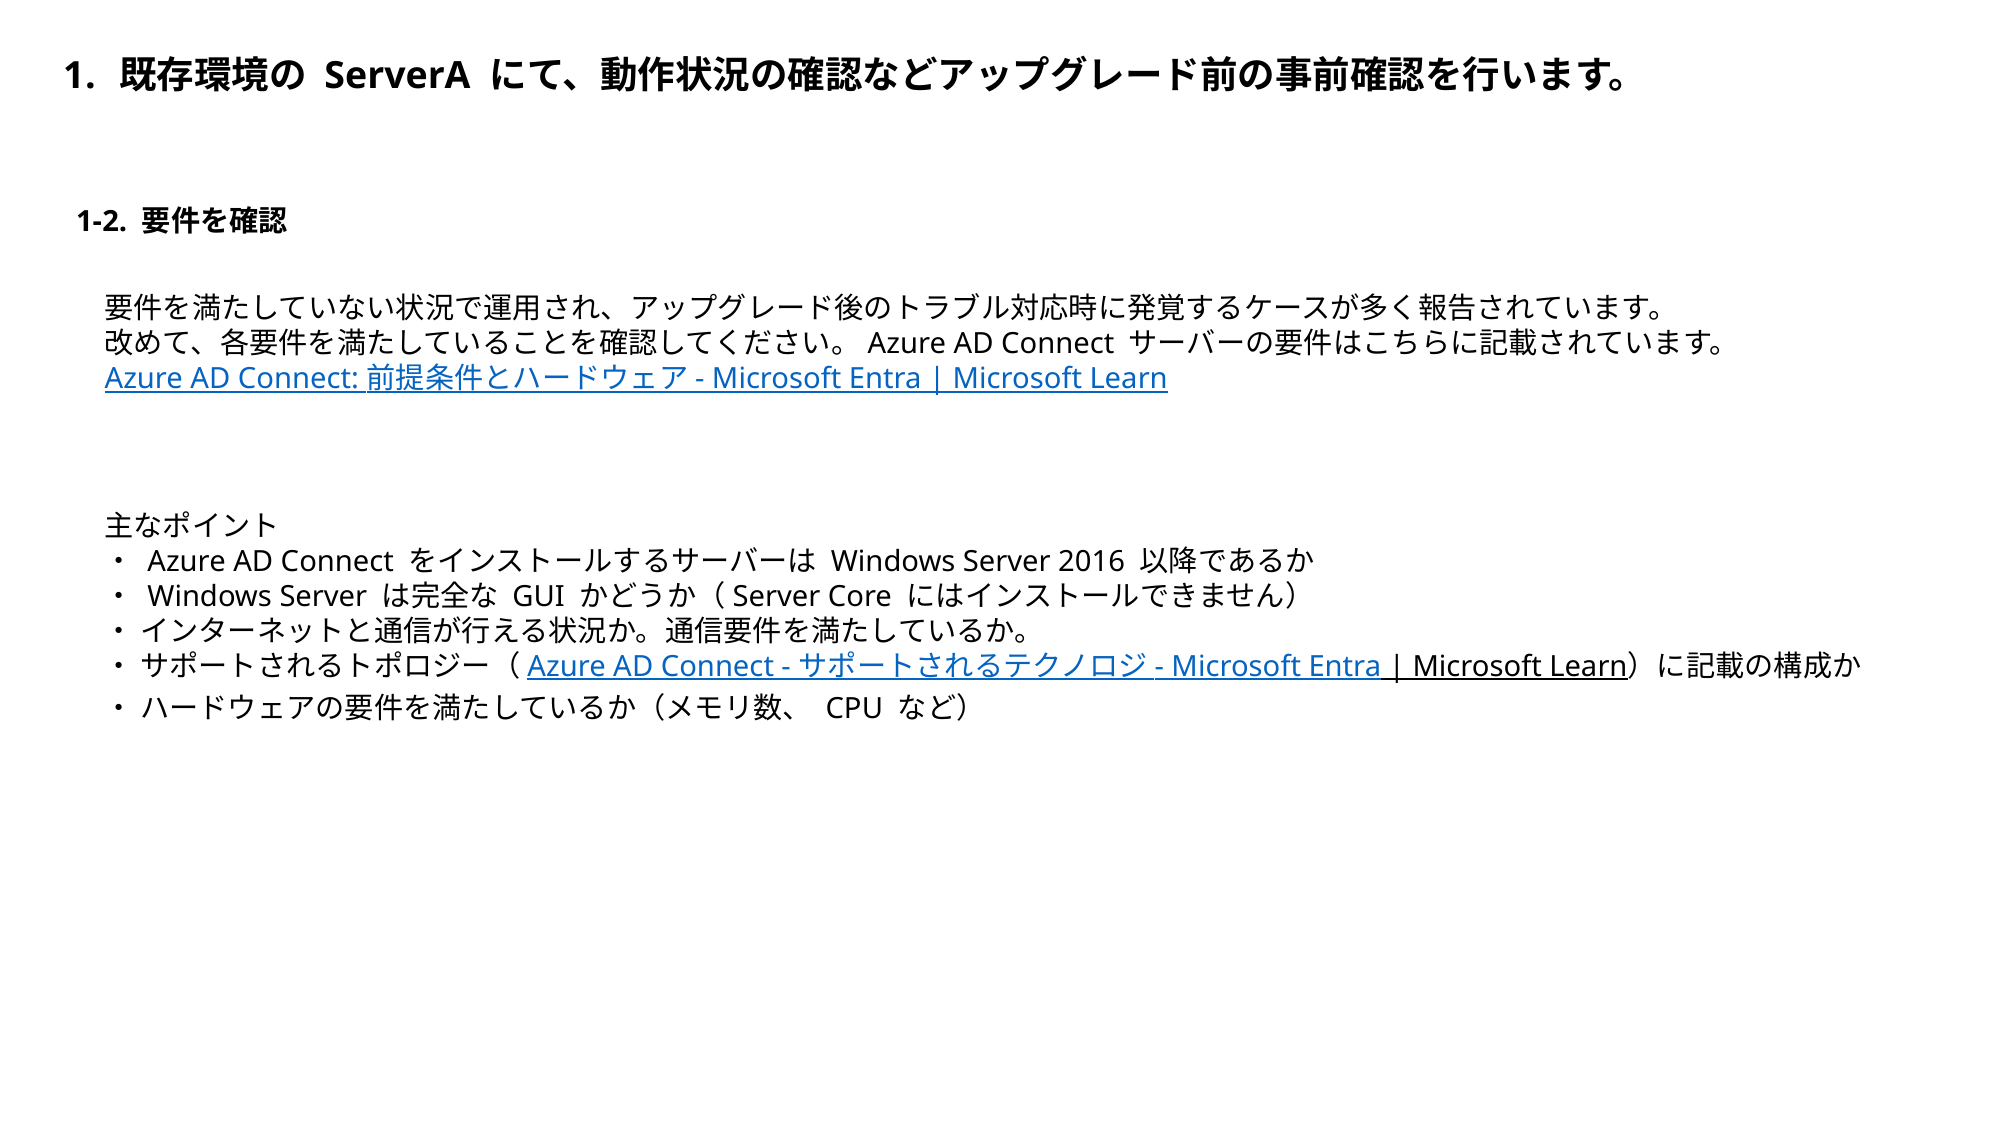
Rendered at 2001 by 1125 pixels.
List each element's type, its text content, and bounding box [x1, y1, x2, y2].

text_box 要件を満たしていない状況で運用され、アップグレード後のトラブル対応時に発覚するケースが多く報告されています。 改めて、各要件を満たしていることを確認してください。Azure AD Connect サーバーの要件はこちらに記載されています。 Azure AD Connect: 前提条件とハードウェア - Microsoft Entra | Microsoft Learn 主なポイント ・ Azure AD Connect をインストールするサーバーは Windows Server 2016 以降であるか ・ Windows Server は完全な GUI かどうか（Server Core にはインストールできません） ・ インターネットと通信が行える状況か。通信要件を満たしているか。 ・ サポートされるトポロジー（Azure AD Connect - サポートされるテクノロジ - Microsoft Entra | Microsoft Learn）に記載の構成か ・ ハードウェアの要件を満たしているか（メモリ数、 CPU など） [89, 282, 1953, 767]
text_box 既存環境の ServerA にて、動作状況の確認などアップグレード前の事前確認を行います。 [48, 43, 1912, 103]
text_box 1-2. 要件を確認 [61, 195, 1077, 245]
